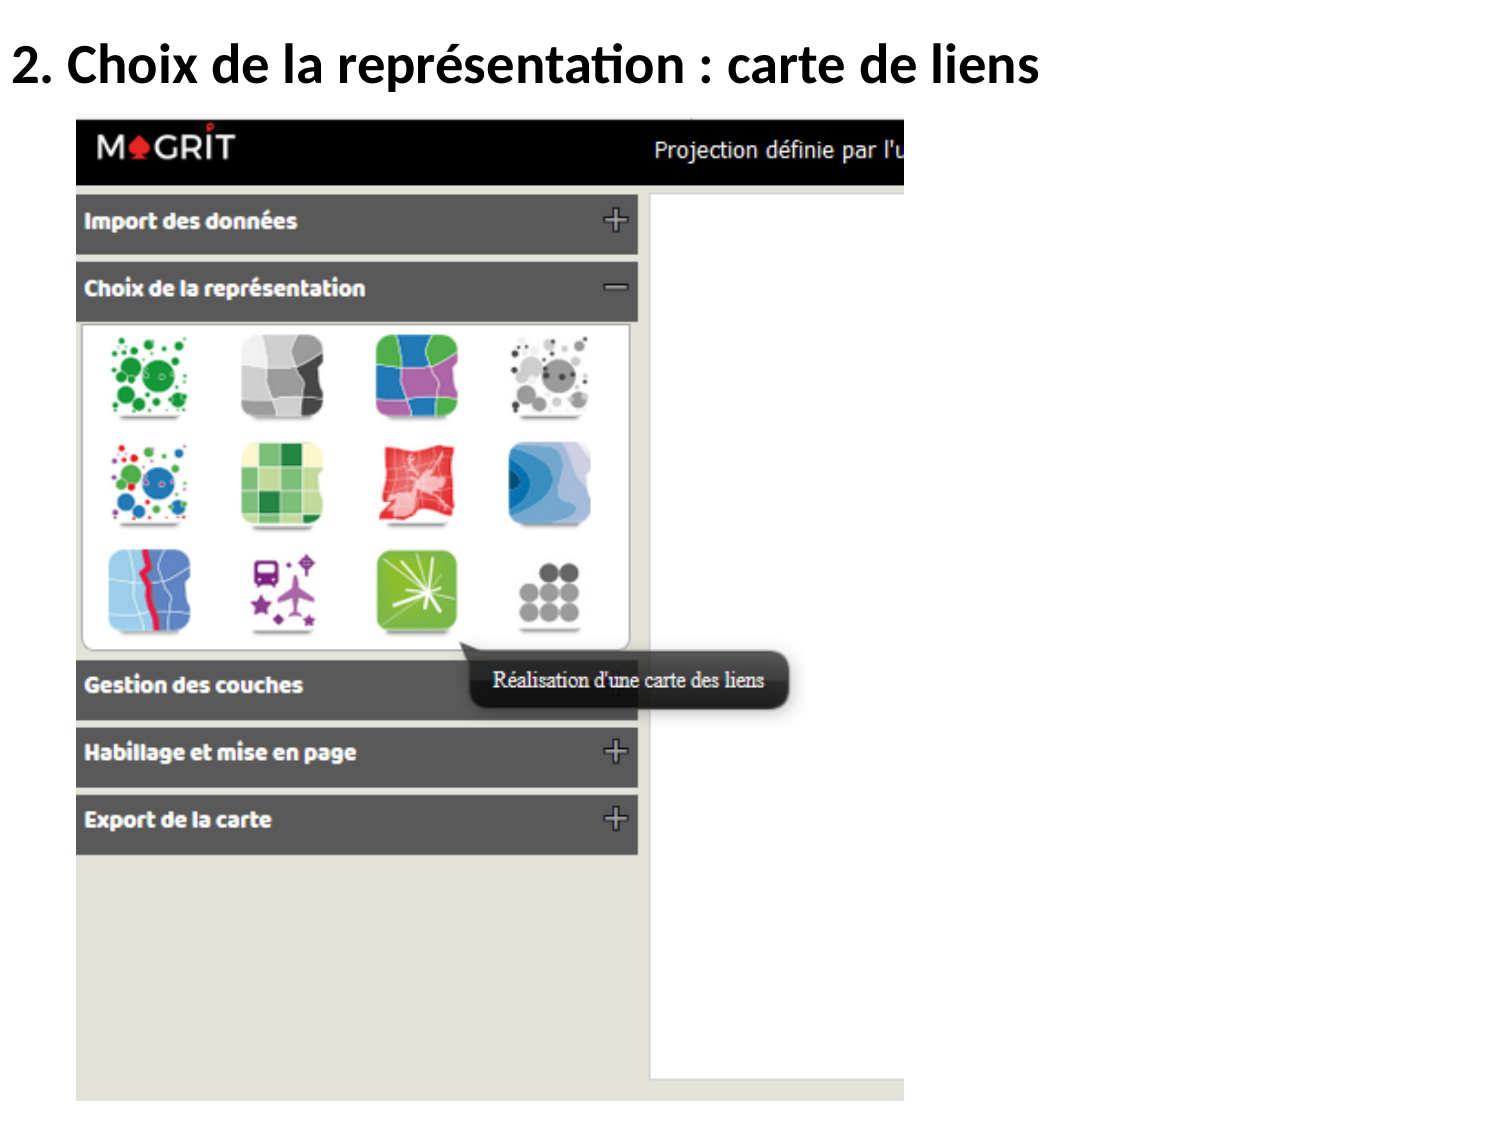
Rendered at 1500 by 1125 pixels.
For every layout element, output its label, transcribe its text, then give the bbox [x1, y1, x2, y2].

picture [76, 113, 904, 1101]
title 2. Choix de la représentation : carte de liens [0, 19, 1391, 240]
